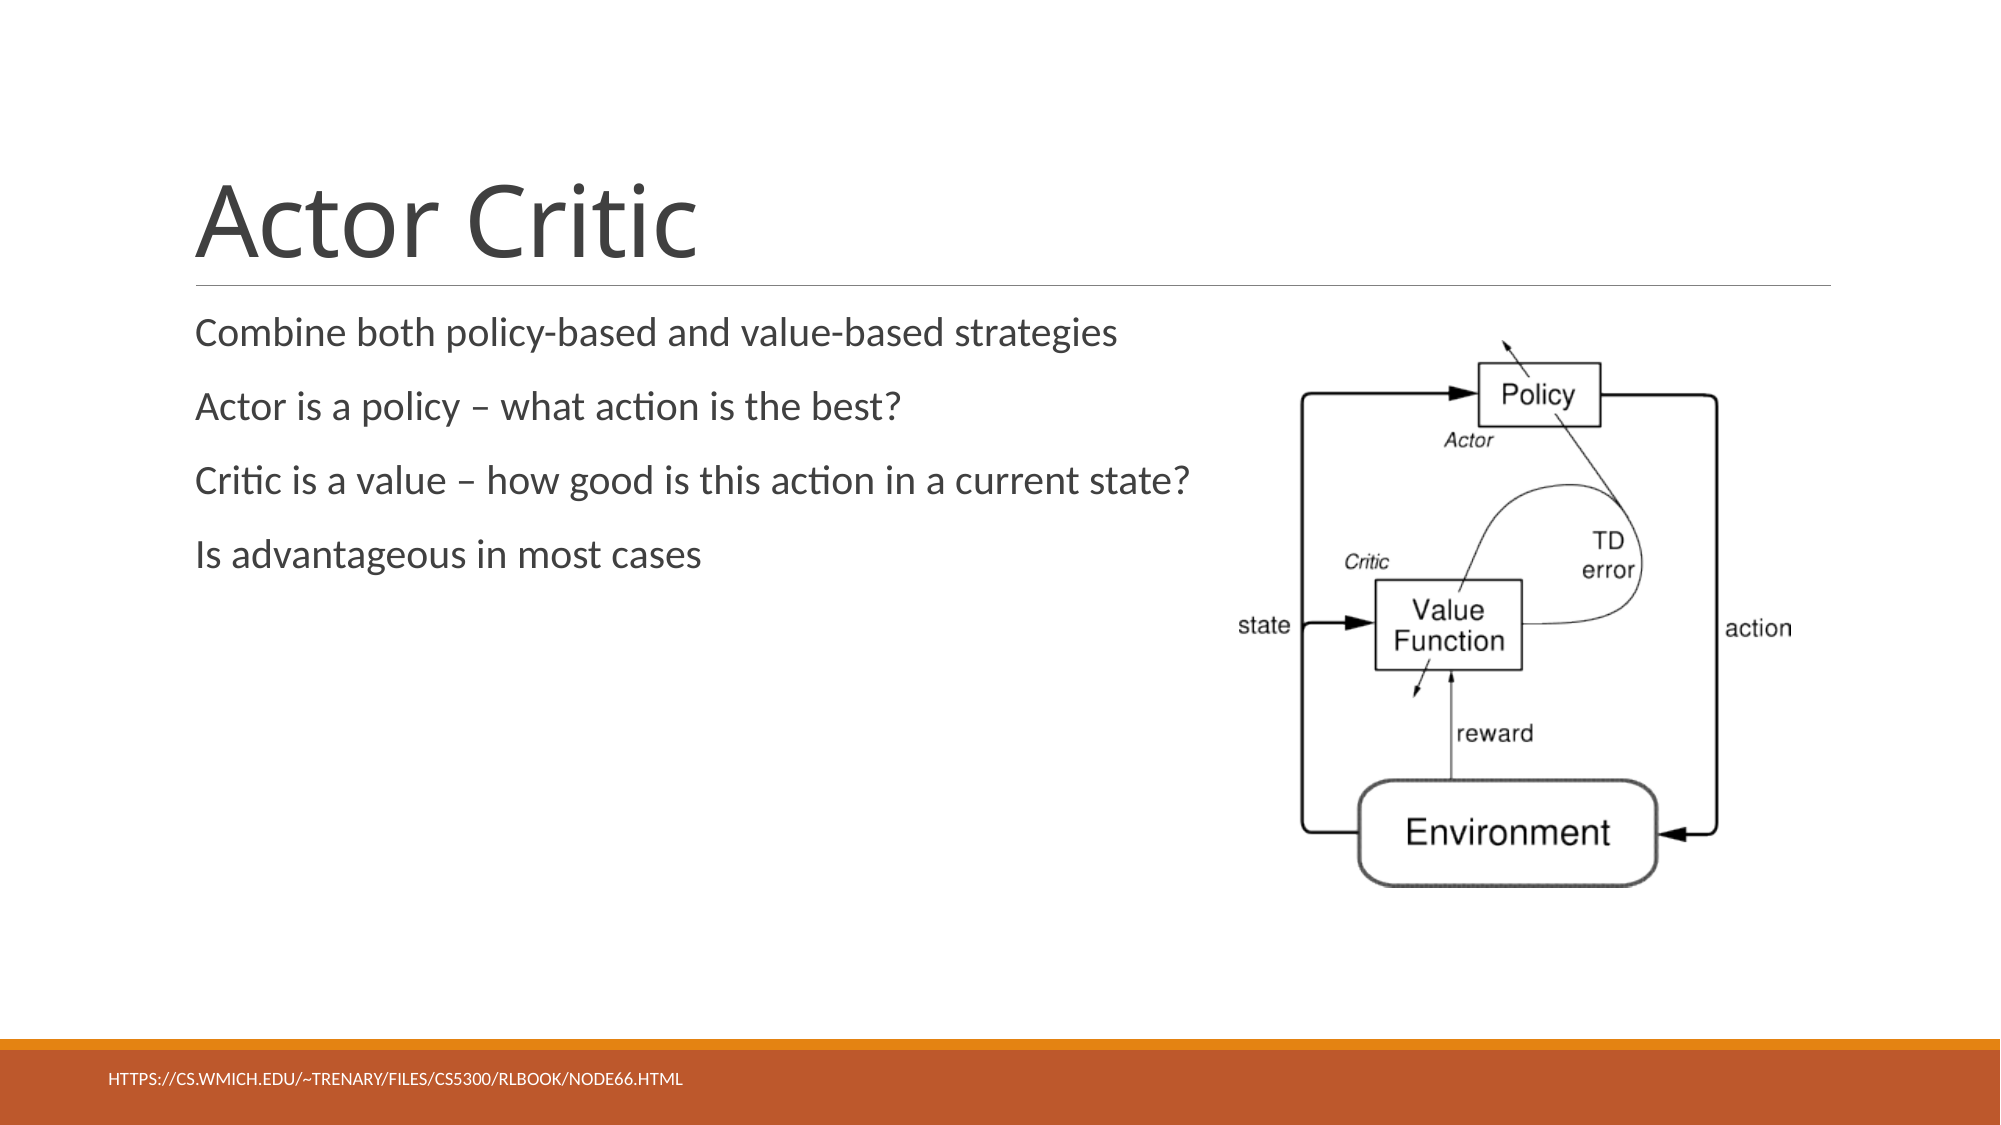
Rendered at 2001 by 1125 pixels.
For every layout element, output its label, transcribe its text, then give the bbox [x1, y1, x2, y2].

title Actor Critic [180, 47, 1830, 285]
footer https://cs.wmich.edu/~trenary/files/cs5300/RLBook/node66.html [0, 1048, 792, 1108]
picture [1238, 340, 1792, 889]
list Combine both policy-based and value-based strategies Actor is a policy – what action is the best? Critic is a value – how good is this action in a current state? Is advantageous in most cases [180, 302, 1830, 963]
